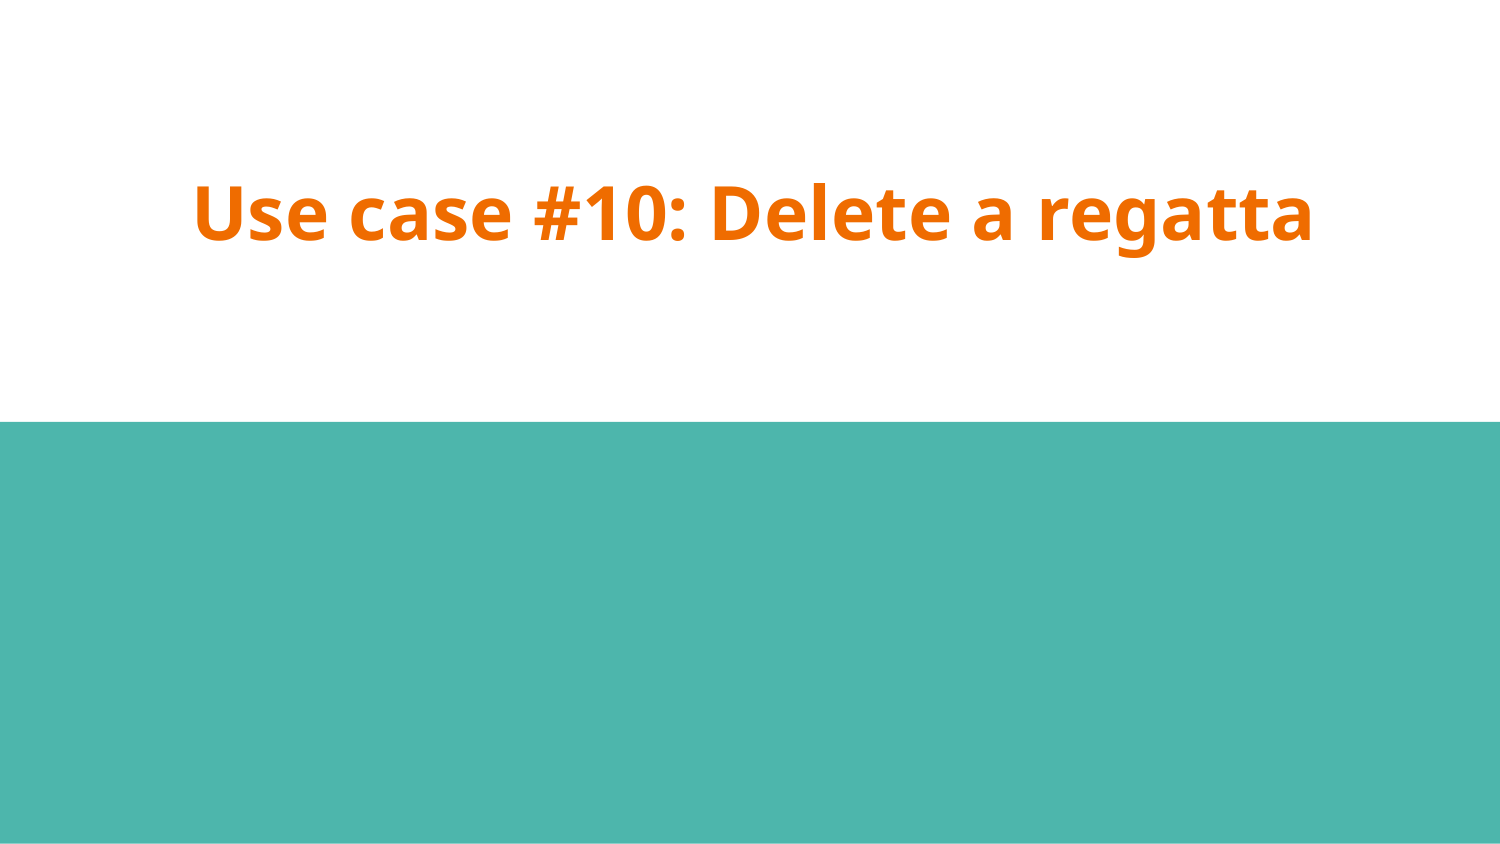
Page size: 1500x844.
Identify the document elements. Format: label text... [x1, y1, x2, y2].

title Use case #10: Delete a regatta [51, 133, 1458, 289]
